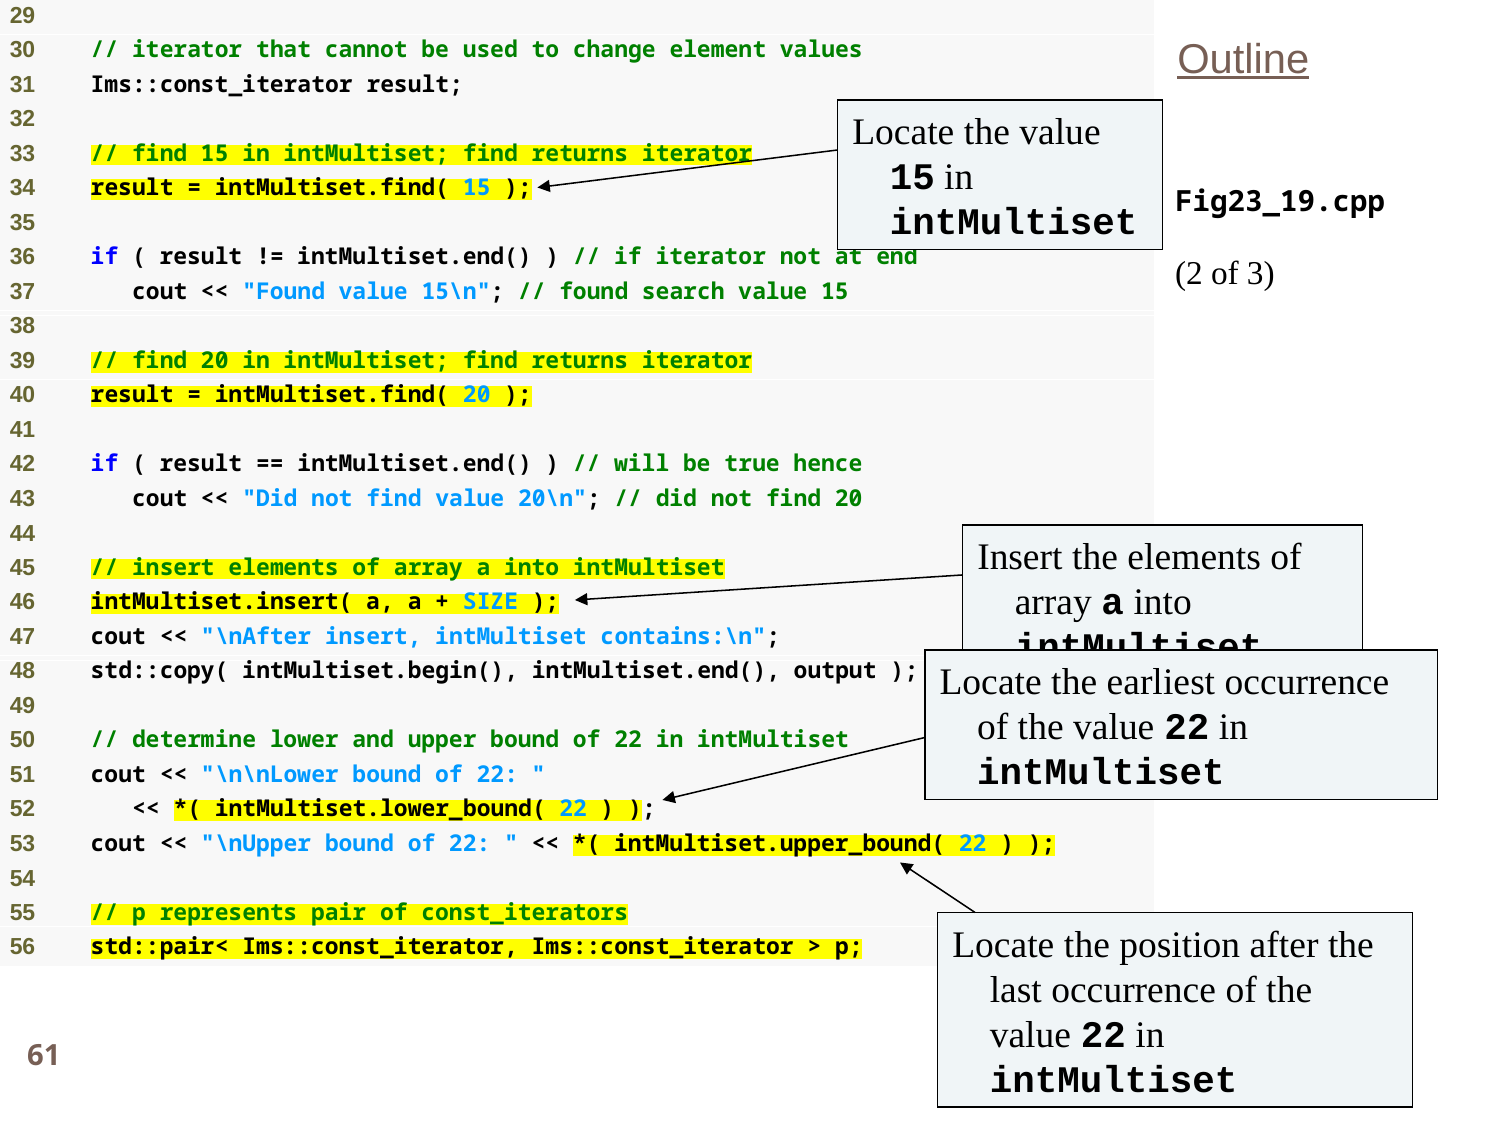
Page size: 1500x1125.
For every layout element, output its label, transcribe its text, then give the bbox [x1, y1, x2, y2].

text_box Outline [1162, 24, 1500, 90]
text_box Locate the earliest occurrence of the value 22 in intMultiset [1162, 649, 1438, 800]
slide_number 61 [0, 1025, 88, 1088]
text_box Insert the elements of array a into intMultiset [1162, 524, 1363, 649]
text_box Fig23_19.cpp (2 of 3) [1175, 175, 1500, 299]
text_box Locate the position after the last occurrence of the value 22 in intMultiset [937, 912, 1413, 1108]
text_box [0, 0, 1158, 995]
